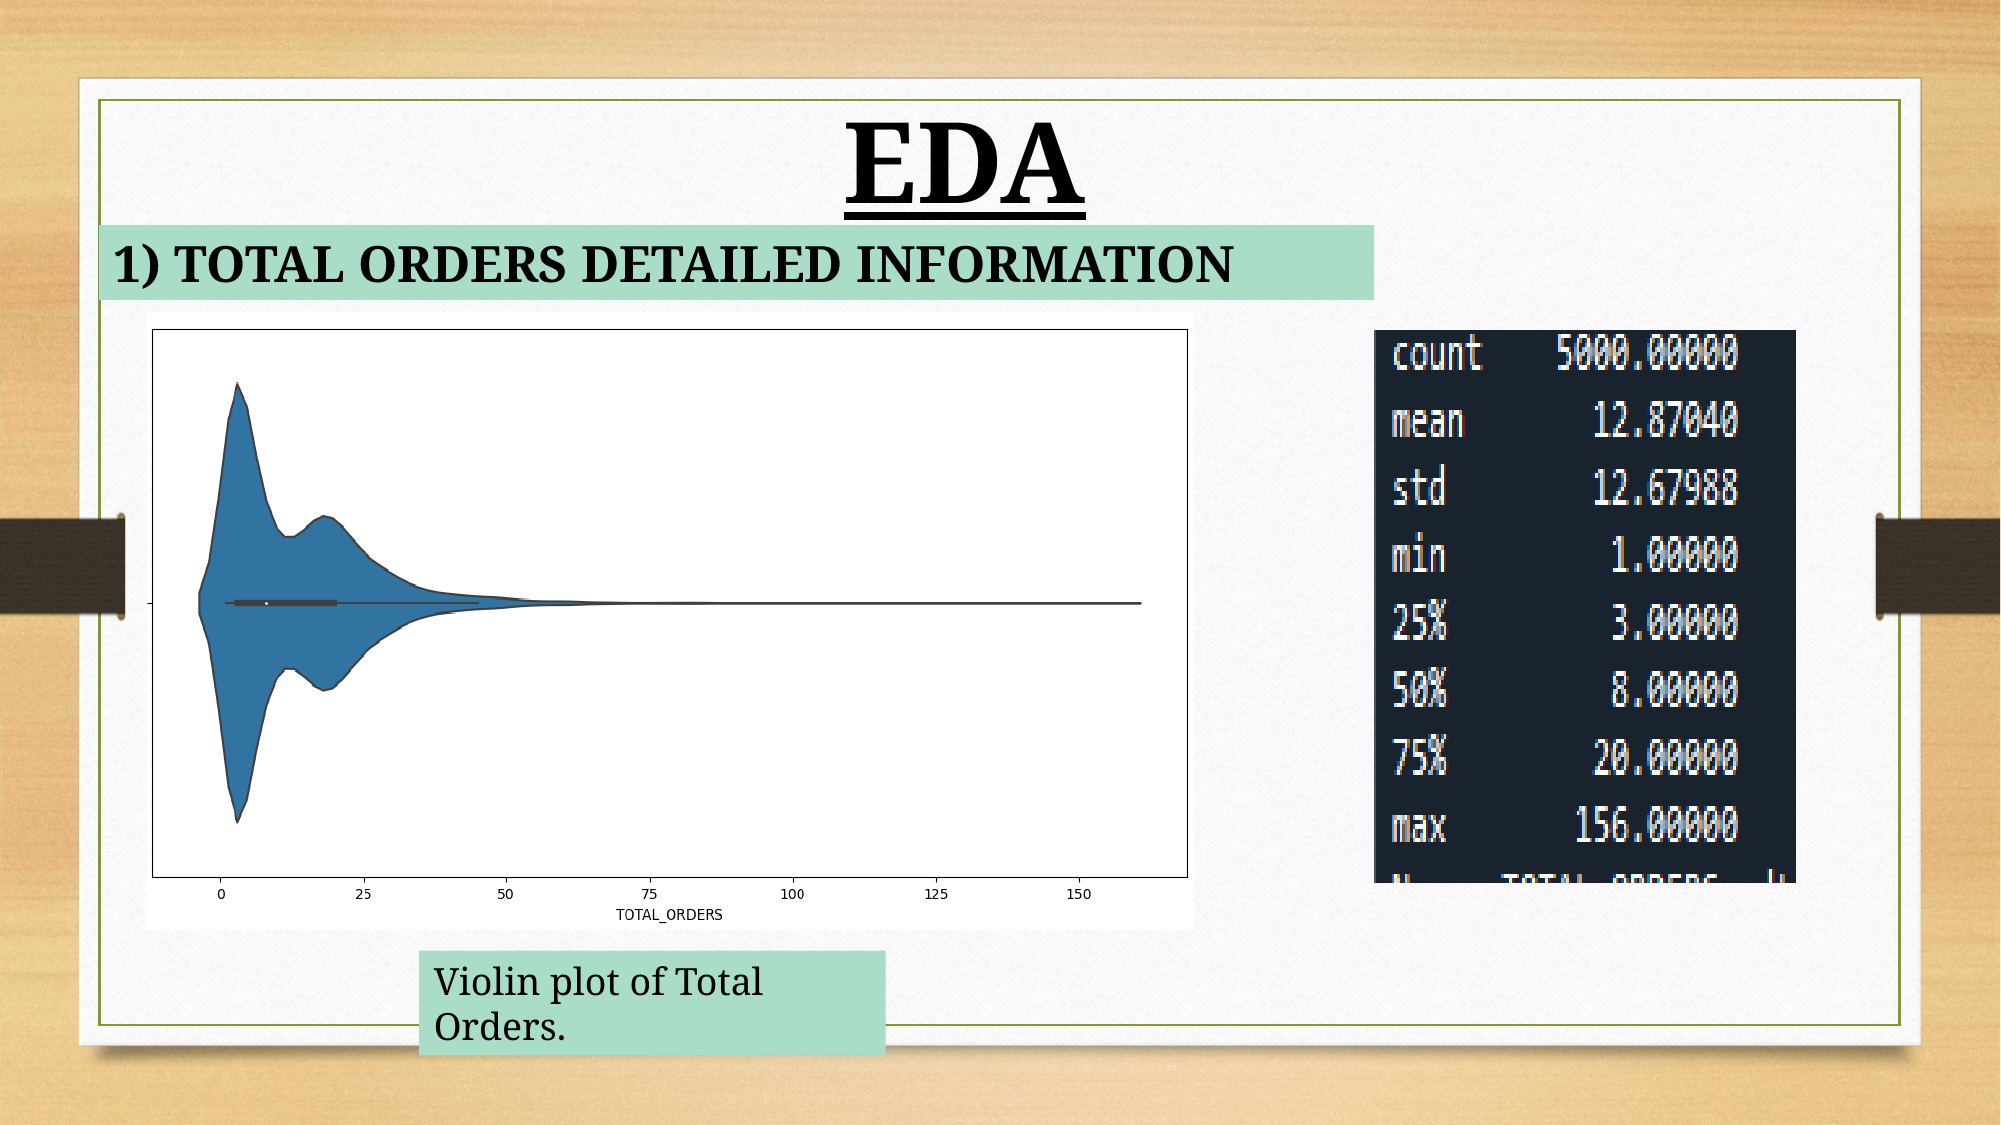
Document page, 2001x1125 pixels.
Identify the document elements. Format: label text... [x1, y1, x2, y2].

text_box EDA [828, 83, 1101, 225]
picture [0, 0, 2001, 1125]
text_box Violin plot of Total Orders. [419, 950, 886, 1056]
text_box 1) TOTAL ORDERS DETAILED INFORMATION [99, 225, 1375, 300]
